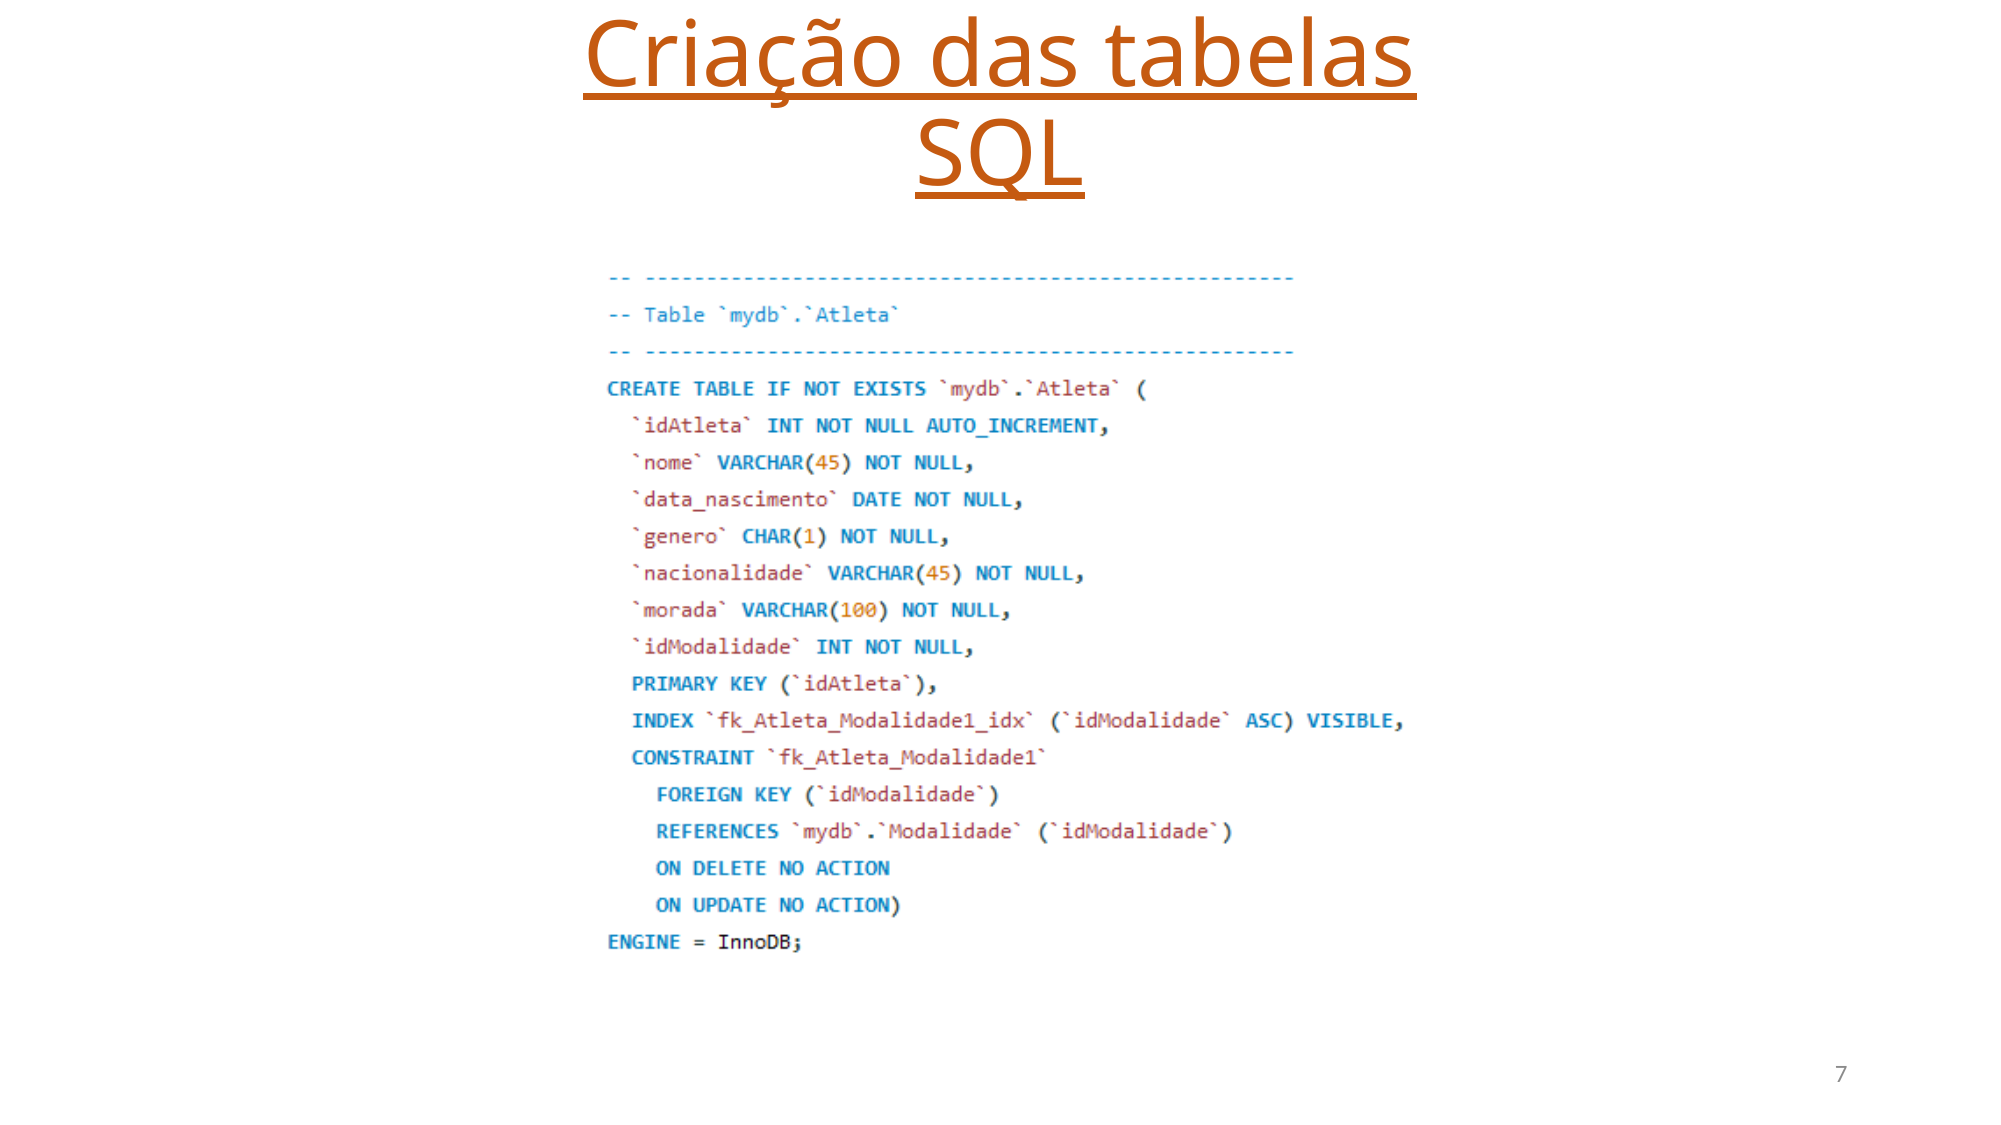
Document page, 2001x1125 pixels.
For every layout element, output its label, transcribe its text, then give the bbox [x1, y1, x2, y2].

slide_number 7 [1412, 1042, 1863, 1103]
title Criação das tabelas SQL [504, 0, 1496, 212]
picture [588, 266, 1411, 972]
